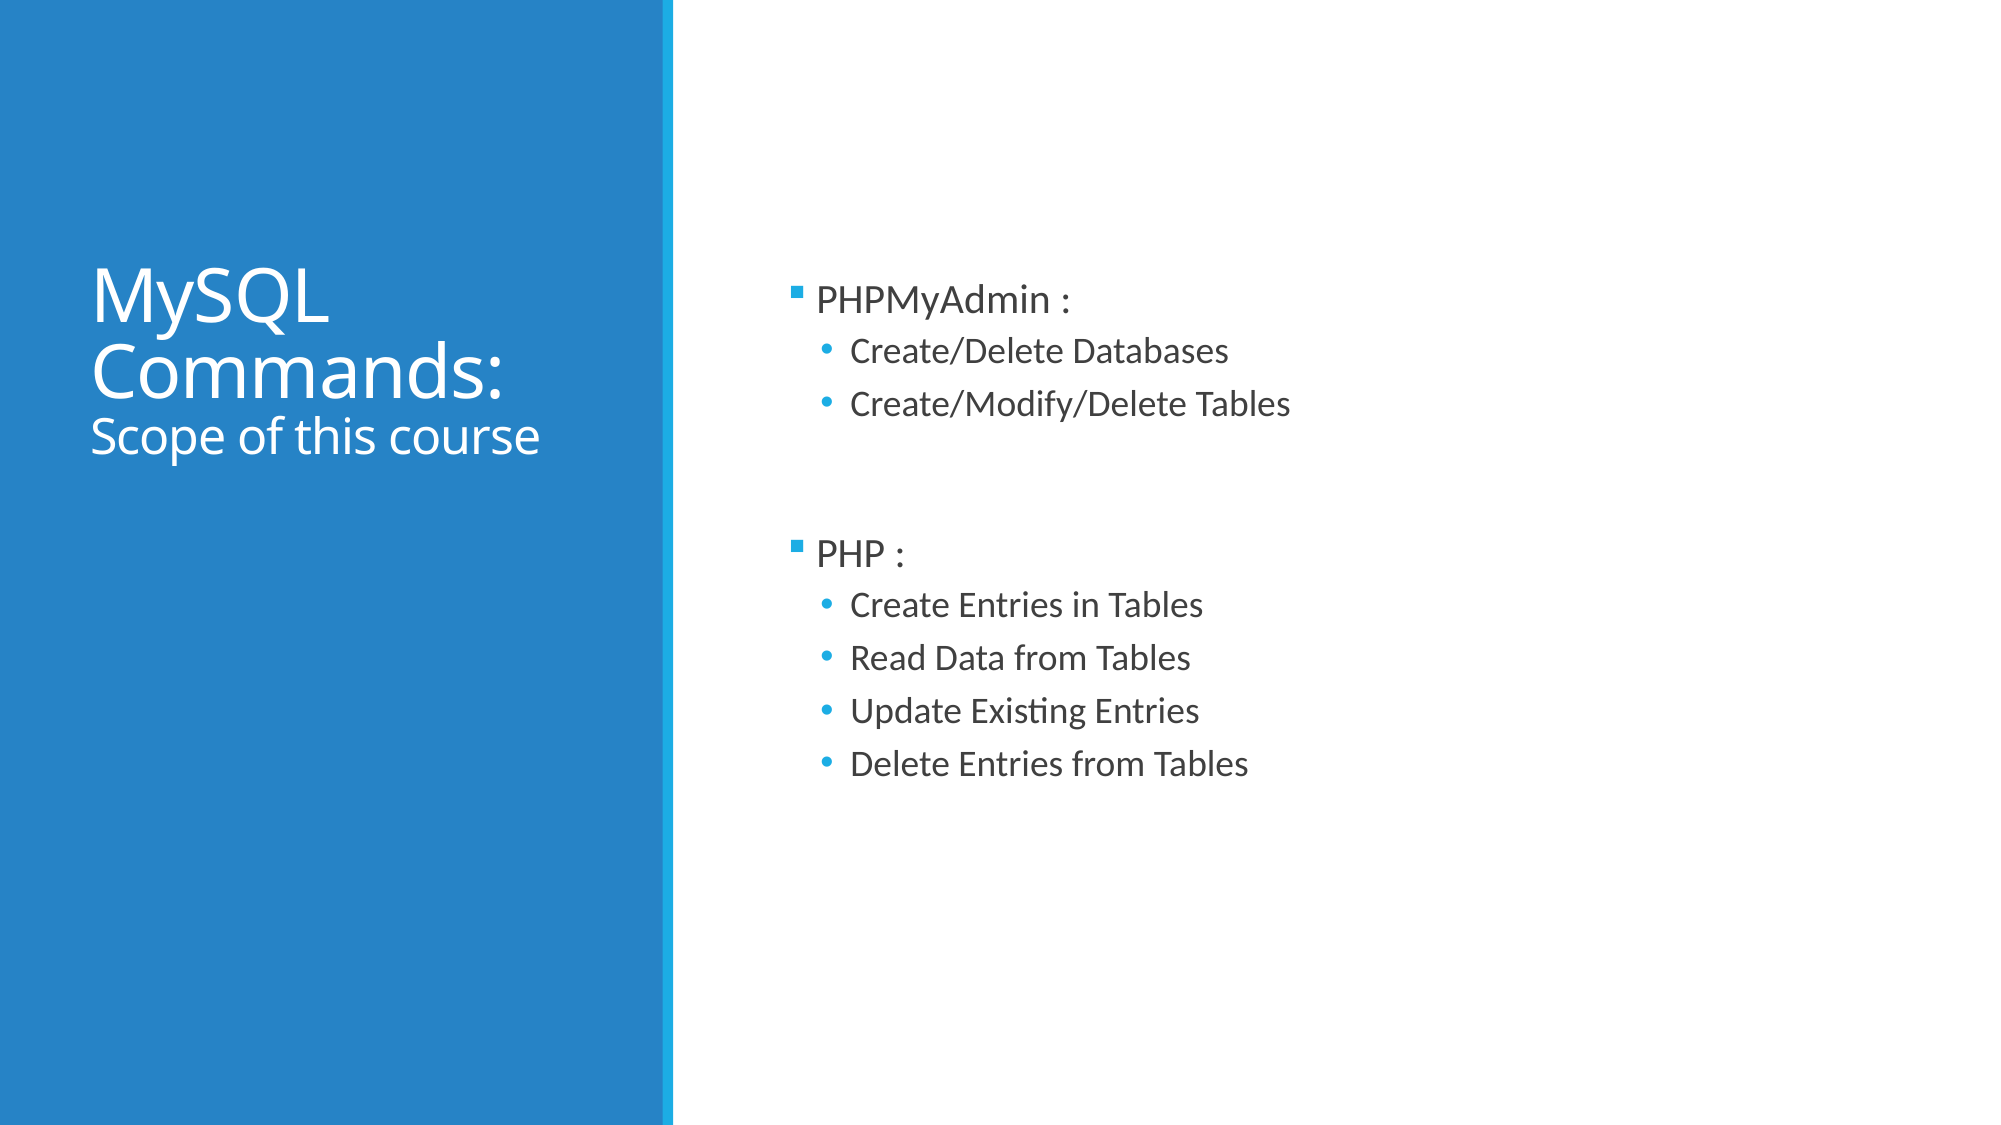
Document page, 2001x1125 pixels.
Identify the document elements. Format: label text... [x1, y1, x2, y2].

list PHPMyAdmin : Create/Delete Databases Create/Modify/Delete Tables PHP : Create Entries in Tables Read Data from Tables Update Existing Entries Delete Entries from Tables [787, 190, 1853, 983]
title MySQL Commands: Scope of this course [75, 97, 600, 473]
